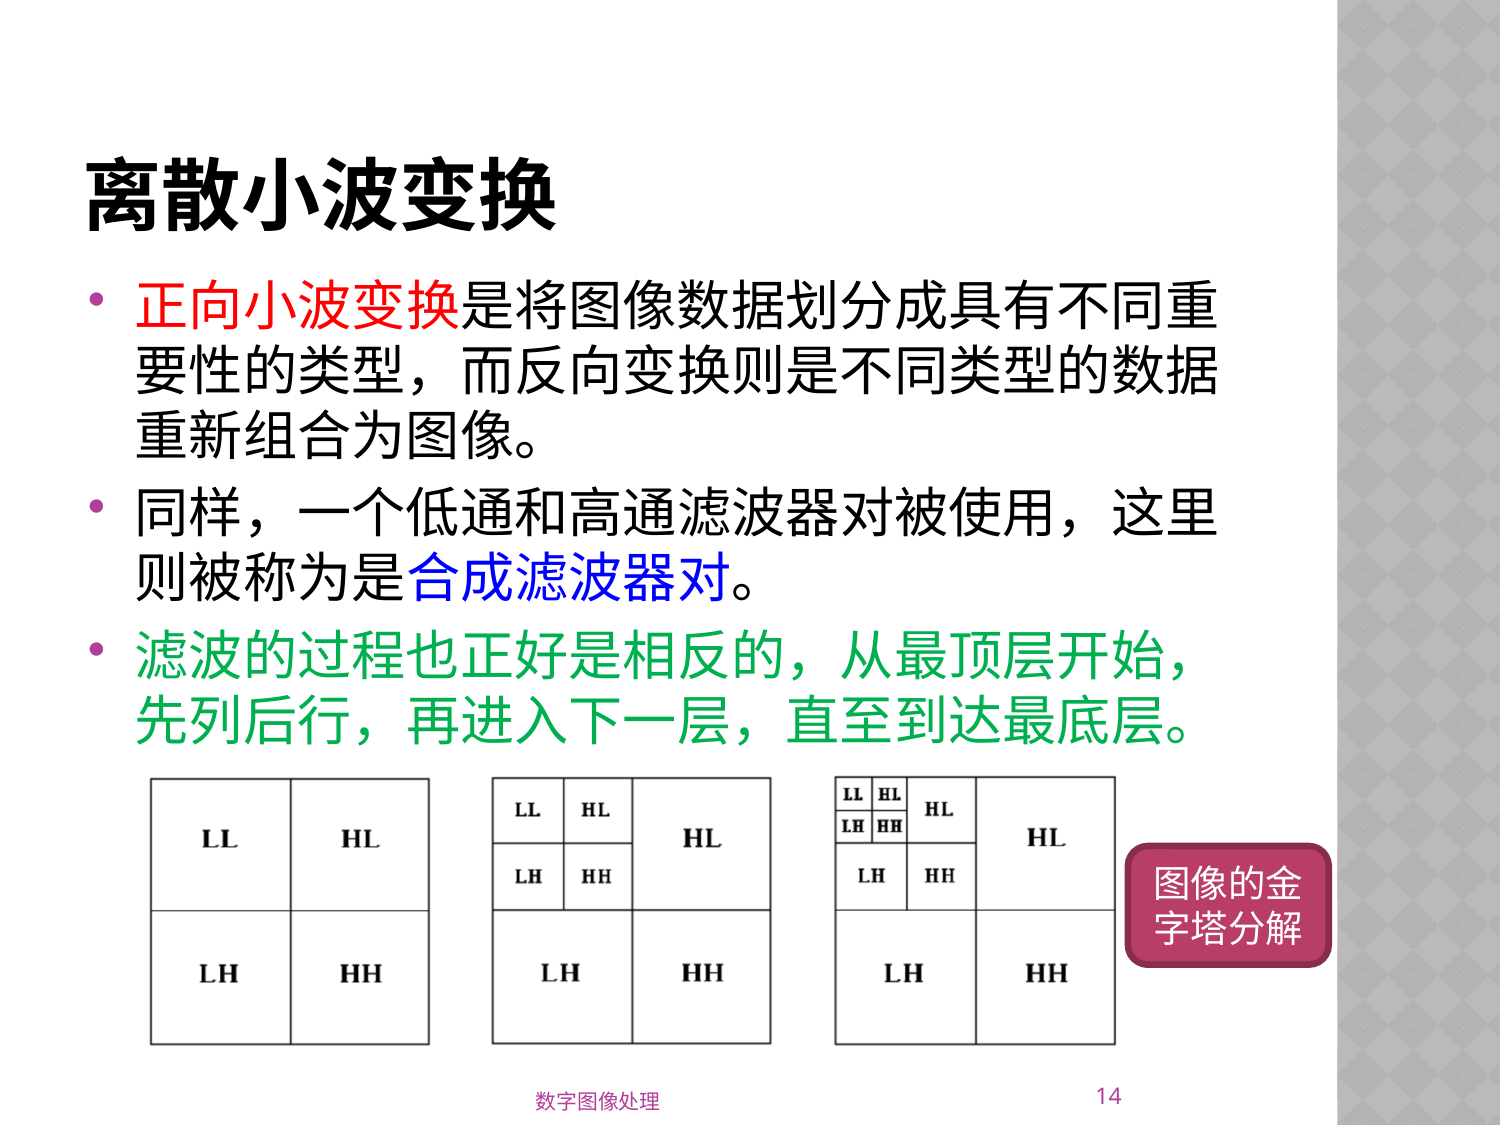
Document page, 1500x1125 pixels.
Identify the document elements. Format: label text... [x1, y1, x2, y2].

title 离散小波变换 [75, 52, 1263, 240]
picture [147, 774, 432, 1048]
picture [489, 774, 775, 1048]
picture [832, 774, 1117, 1048]
list 正向小波变换是将图像数据划分成具有不同重要性的类型，而反向变换则是不同类型的数据重新组合为图像。 同样，一个低通和高通滤波器对被使用，这里则被称为是合成滤波器对。 滤波的过程也正好是相反的，从最顶层开始，先列后行，再进入下一层，直至到达最底层。 [75, 264, 1263, 1059]
text_box 图像的金字塔分解 [1124, 842, 1333, 968]
footer 数字图像处理 [75, 1075, 675, 1114]
slide_number 14 [1025, 1075, 1122, 1113]
